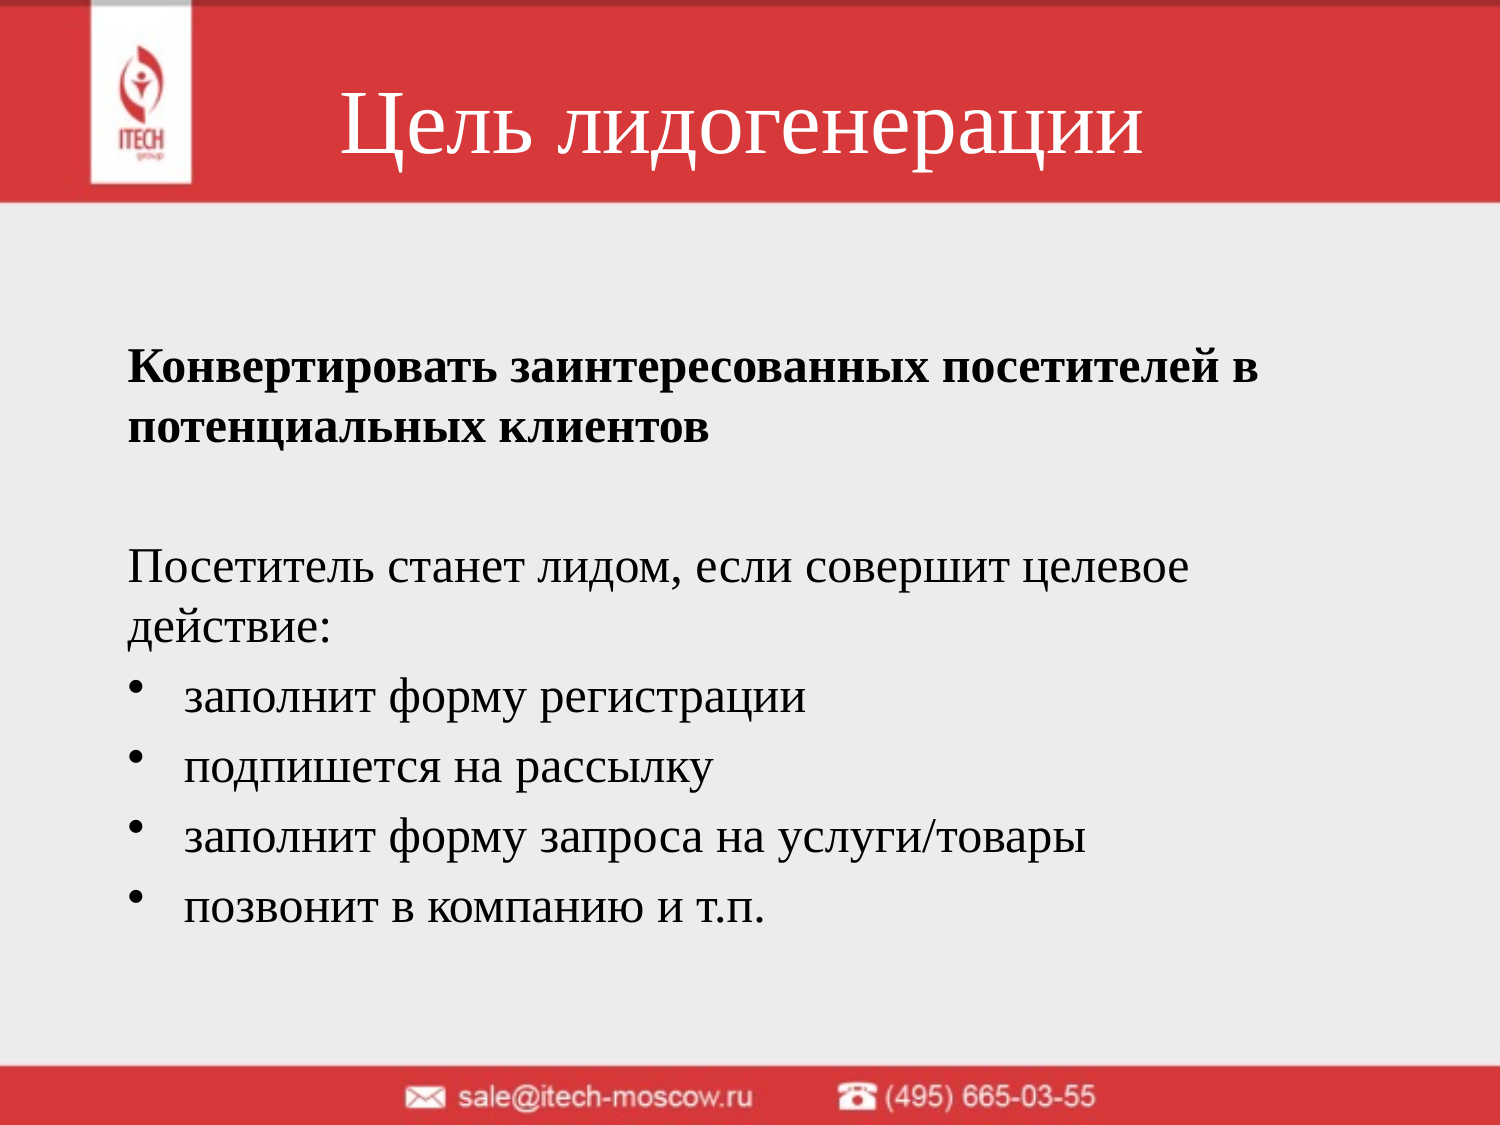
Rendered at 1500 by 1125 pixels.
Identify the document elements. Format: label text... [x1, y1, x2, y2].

list Конвертировать заинтересованных посетителей в потенциальных клиентов Посетитель станет лидом, если совершит целевое действие: заполнит форму регистрации подпишется на рассылку заполнит форму запроса на услуги/товары позвонит в компанию и т.п. [112, 324, 1388, 1001]
picture [0, 0, 1500, 1125]
title Цель лидогенерации [105, 23, 1381, 212]
